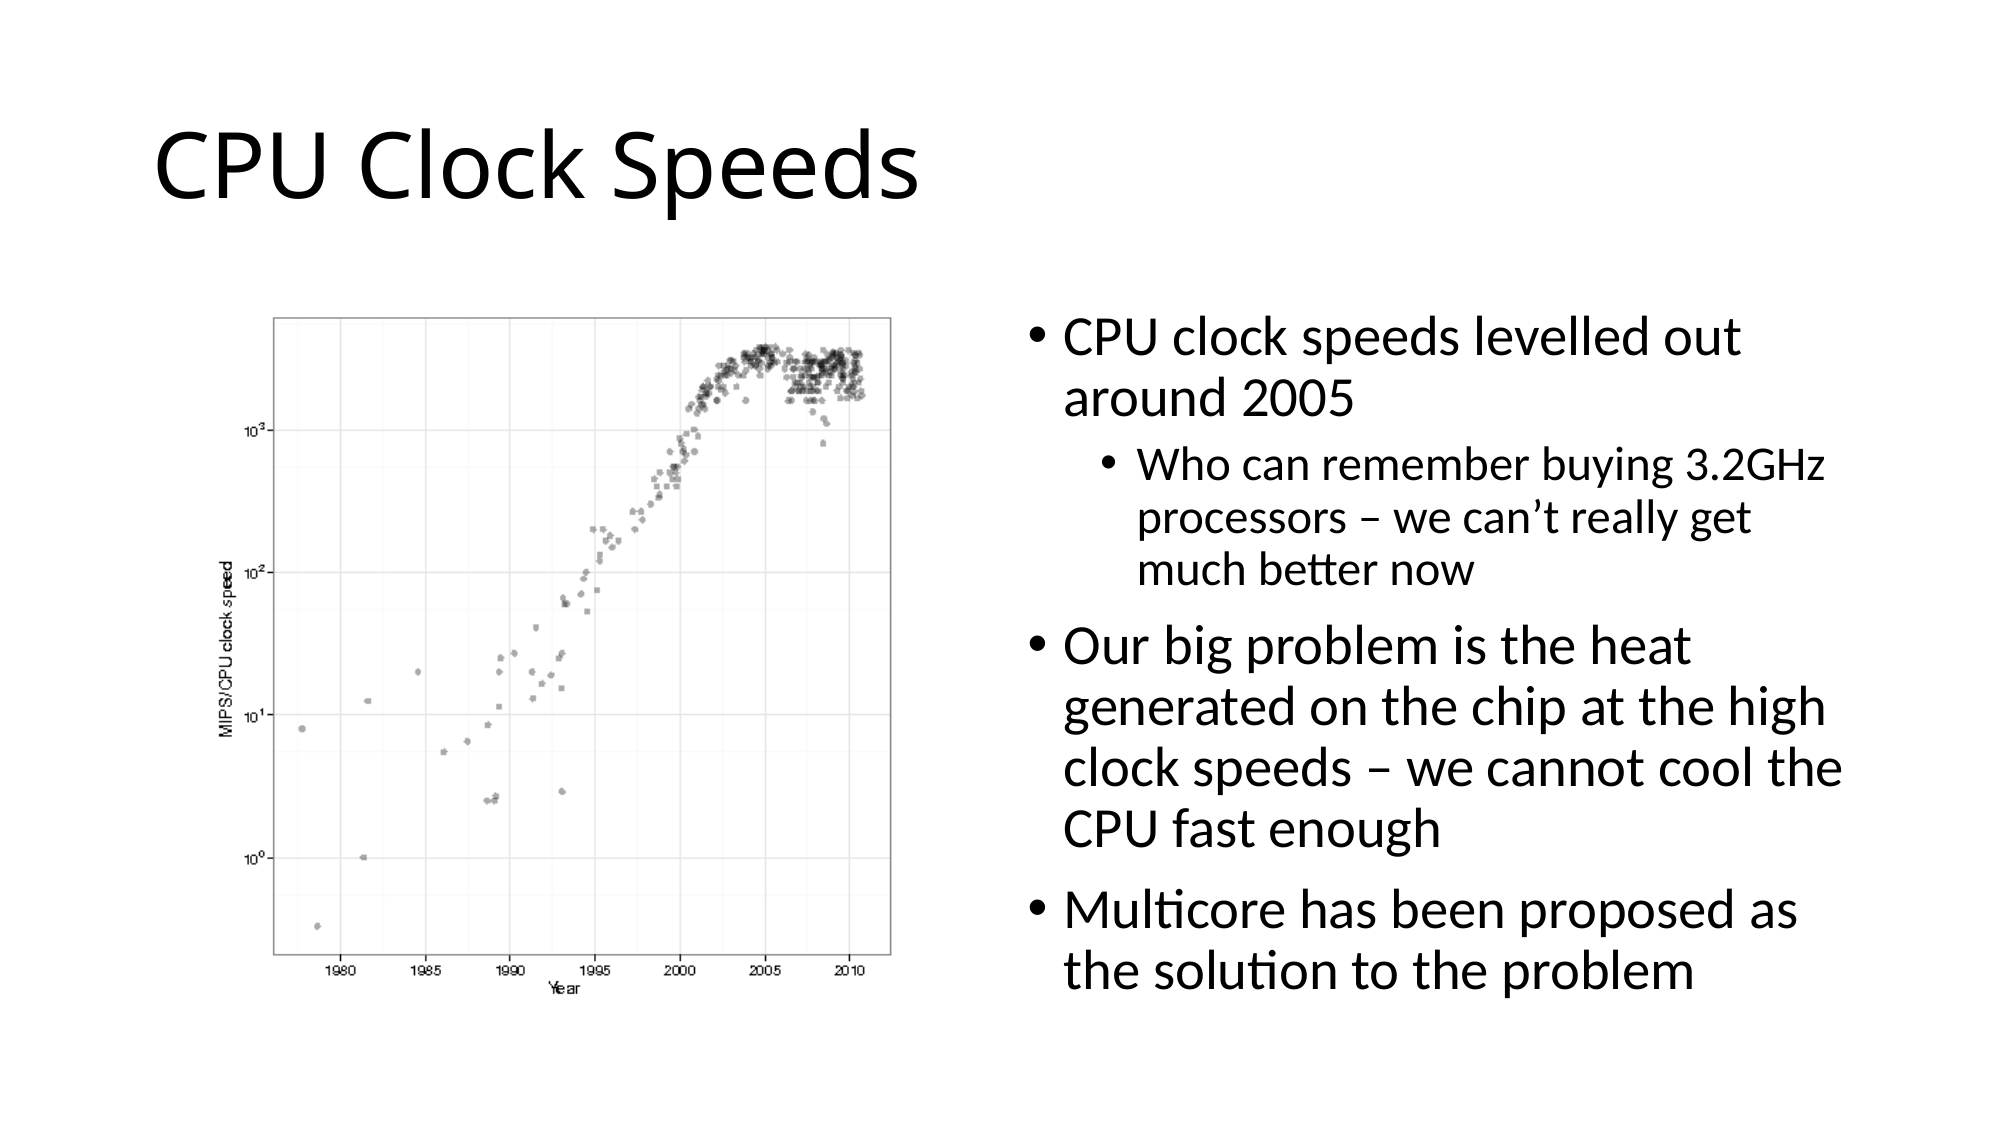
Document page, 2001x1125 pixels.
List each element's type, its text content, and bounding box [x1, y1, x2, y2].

title CPU Clock Speeds [137, 59, 1863, 278]
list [205, 299, 920, 1014]
list CPU clock speeds levelled out around 2005 Who can remember buying 3.2GHz processors – we can’t really get much better now Our big problem is the heat generated on the chip at the high clock speeds – we cannot cool the CPU fast enough Multicore has been proposed as the solution to the problem [1012, 299, 1863, 1014]
